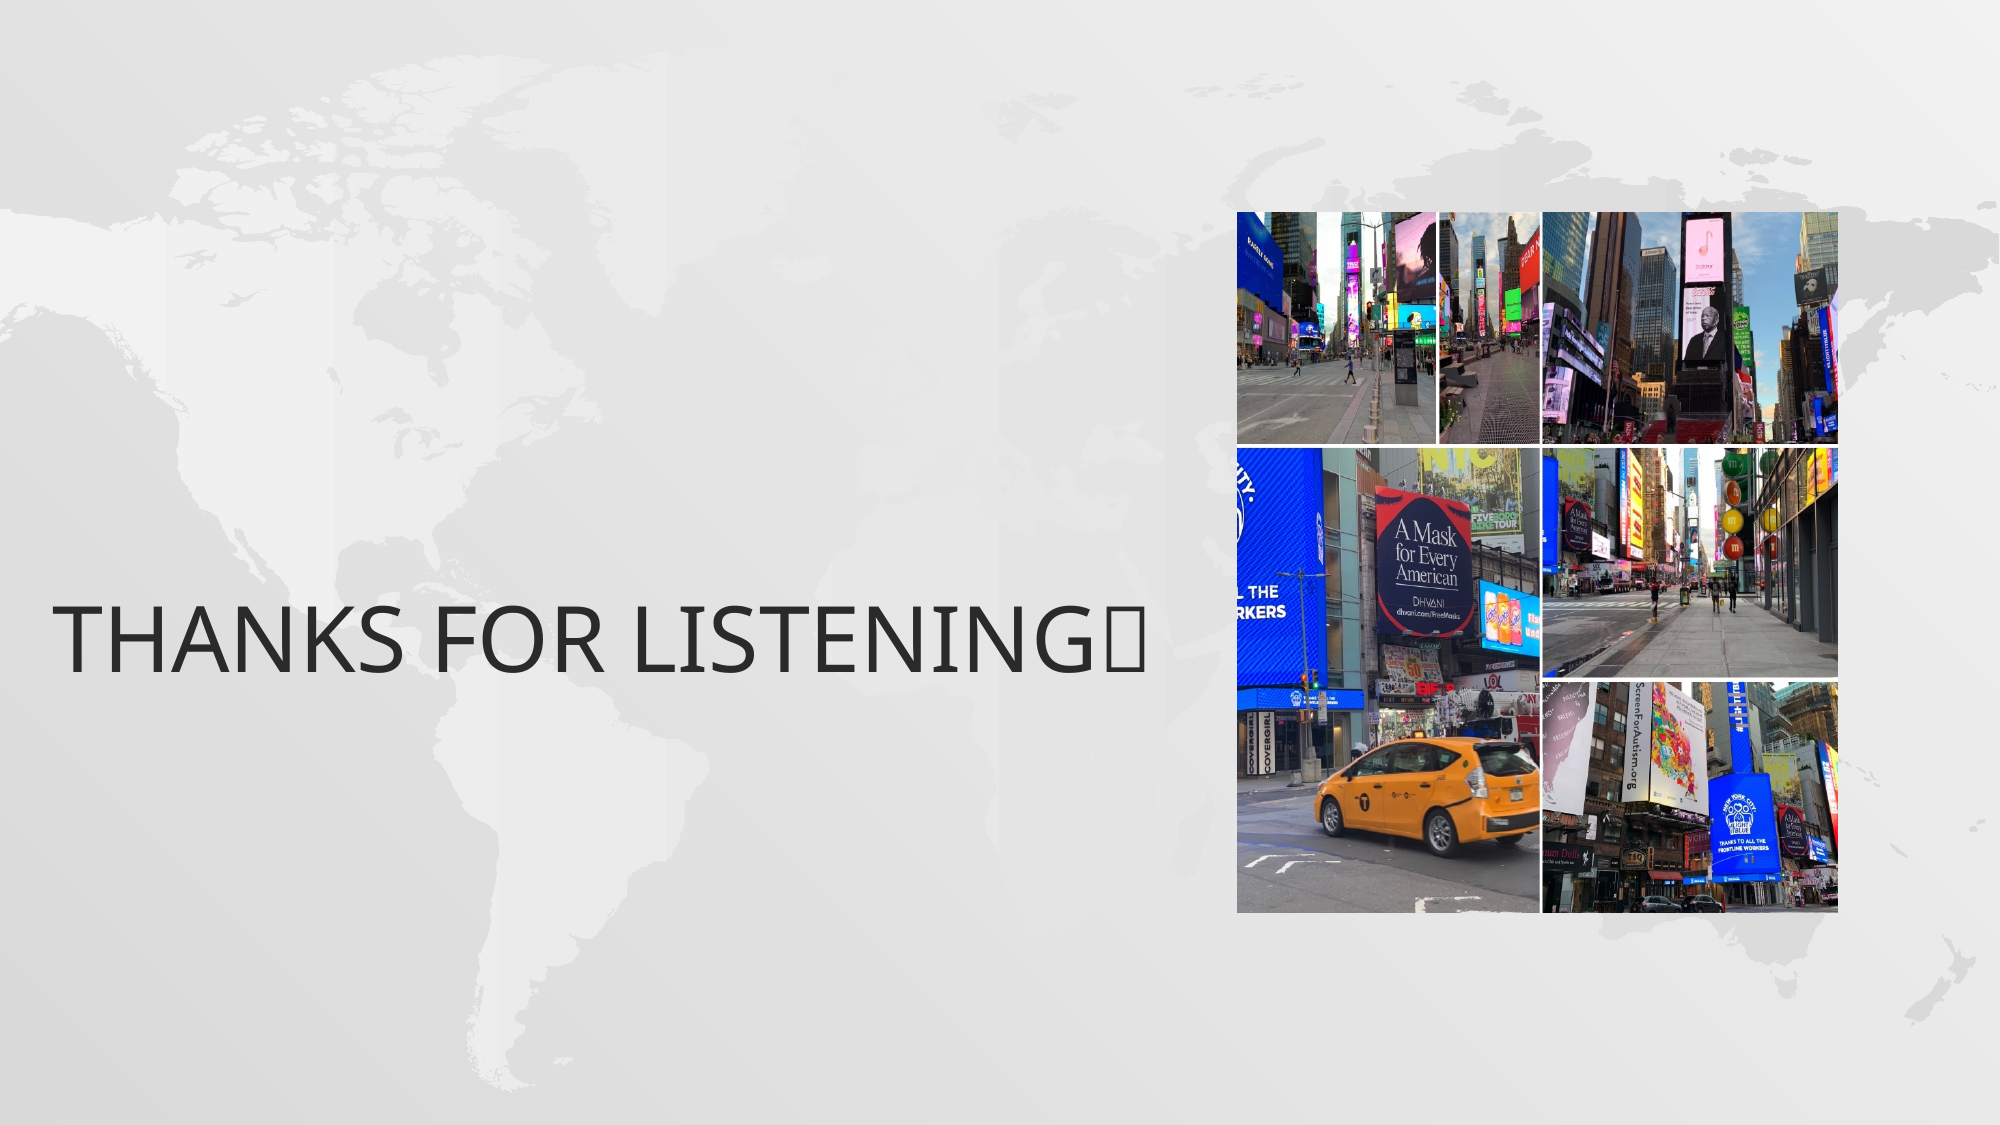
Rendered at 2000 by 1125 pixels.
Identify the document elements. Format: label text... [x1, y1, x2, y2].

picture [1237, 212, 1838, 913]
title Thanks for listening [37, 200, 1638, 700]
